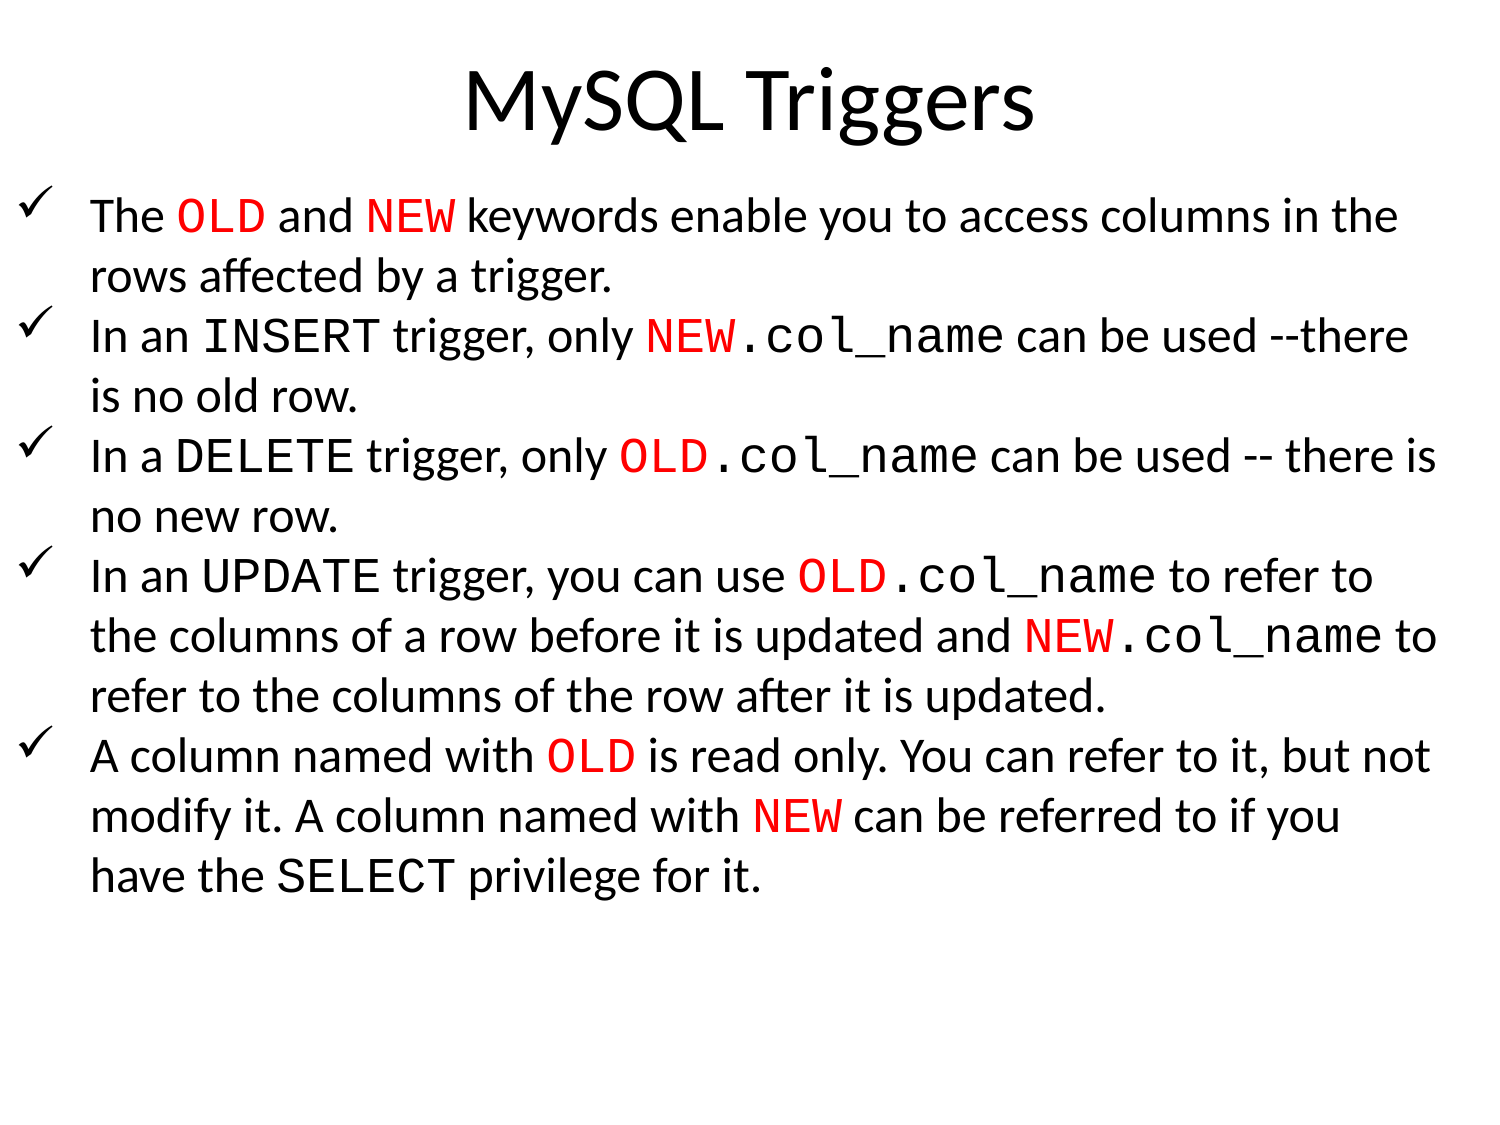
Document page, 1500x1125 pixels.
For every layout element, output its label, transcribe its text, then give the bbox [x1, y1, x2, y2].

title MySQL Triggers [75, 0, 1425, 174]
text_box The OLD and NEW keywords enable you to access columns in the rows affected by a trigger. In an INSERT trigger, only NEW.col_name can be used --there is no old row. In a DELETE trigger, only OLD.col_name can be used -- there is no new row. In an UPDATE trigger, you can use OLD.col_name to refer to the columns of a row before it is updated and NEW.col_name to refer to the columns of the row after it is updated. A column named with OLD is read only. You can refer to it, but not modify it. A column named with NEW can be referred to if you have the SELECT privilege for it. [0, 174, 1457, 910]
